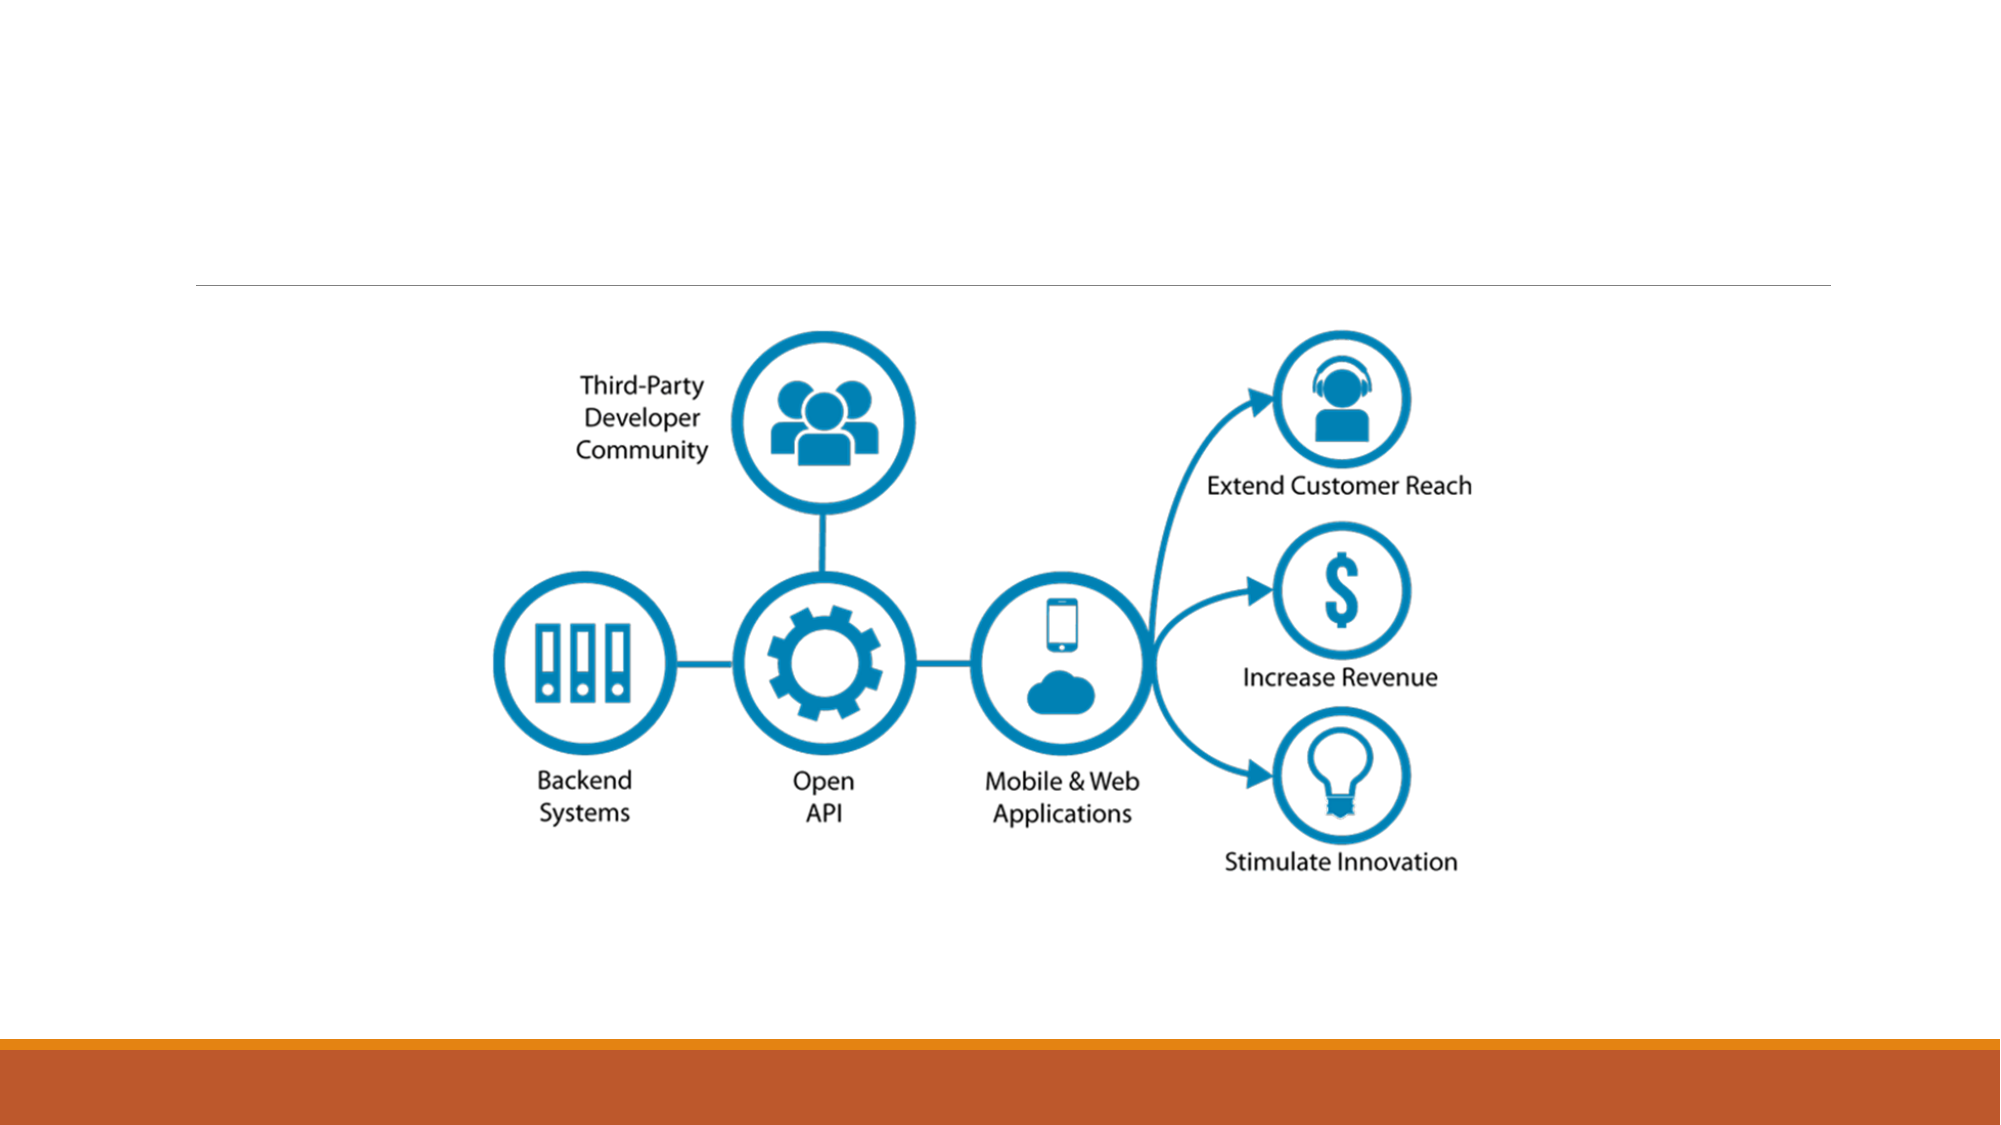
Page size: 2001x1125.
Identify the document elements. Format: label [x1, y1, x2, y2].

picture [482, 322, 1480, 881]
